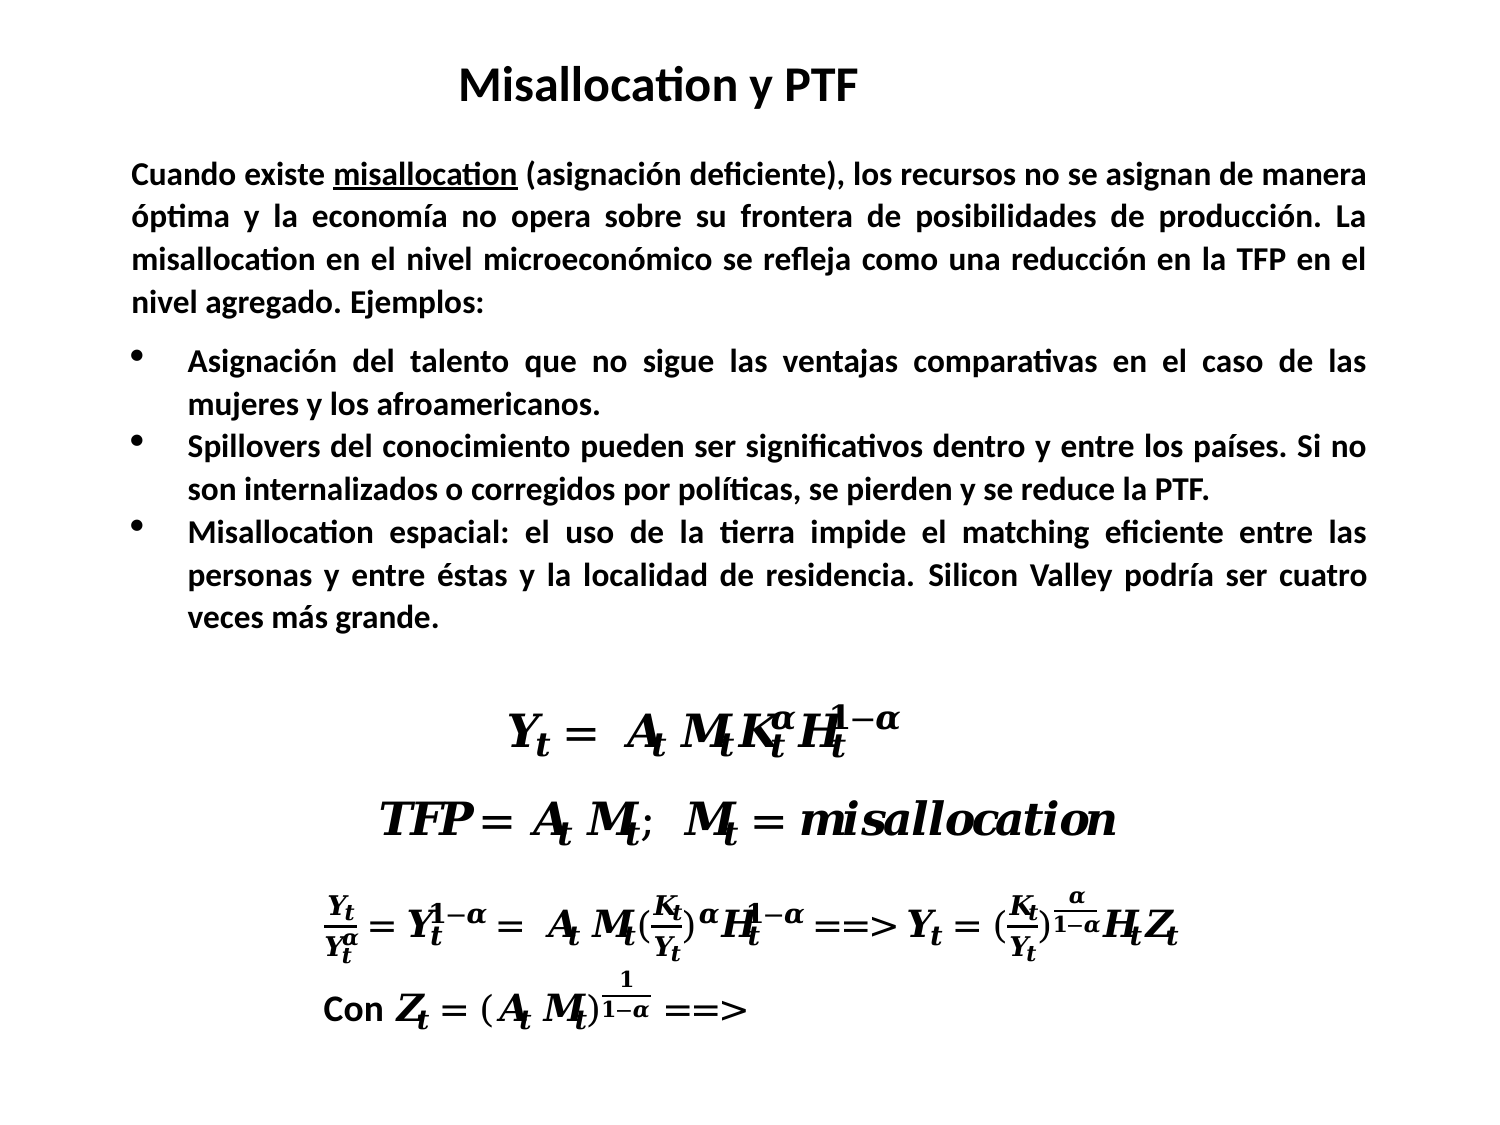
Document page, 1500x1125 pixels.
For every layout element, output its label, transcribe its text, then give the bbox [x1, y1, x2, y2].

picture [323, 886, 1210, 1053]
text_box Misallocation y PTF [443, 44, 1287, 119]
picture [307, 792, 1193, 868]
text_box Cuando existe misallocation (asignación deficiente), los recursos no se asignan de manera óptima y la economía no opera sobre su frontera de posibilidades de producción. La misallocation en el nivel microeconómico se refleja como una reducción en la TFP en el nivel agregado. Ejemplos: Asignación del talento que no sigue las ventajas comparativas en el caso de las mujeres y los afroamericanos. Spillovers del conocimiento pueden ser significativos dentro y entre los países. Si no son internalizados o corregidos por políticas, se pierden y se reduce la PTF. Misallocation espacial: el uso de la tierra impide el matching eficiente entre las personas y entre éstas y la localidad de residencia. Silicon Valley podría ser cuatro veces más grande. [116, 141, 1384, 695]
picture [258, 700, 1145, 779]
